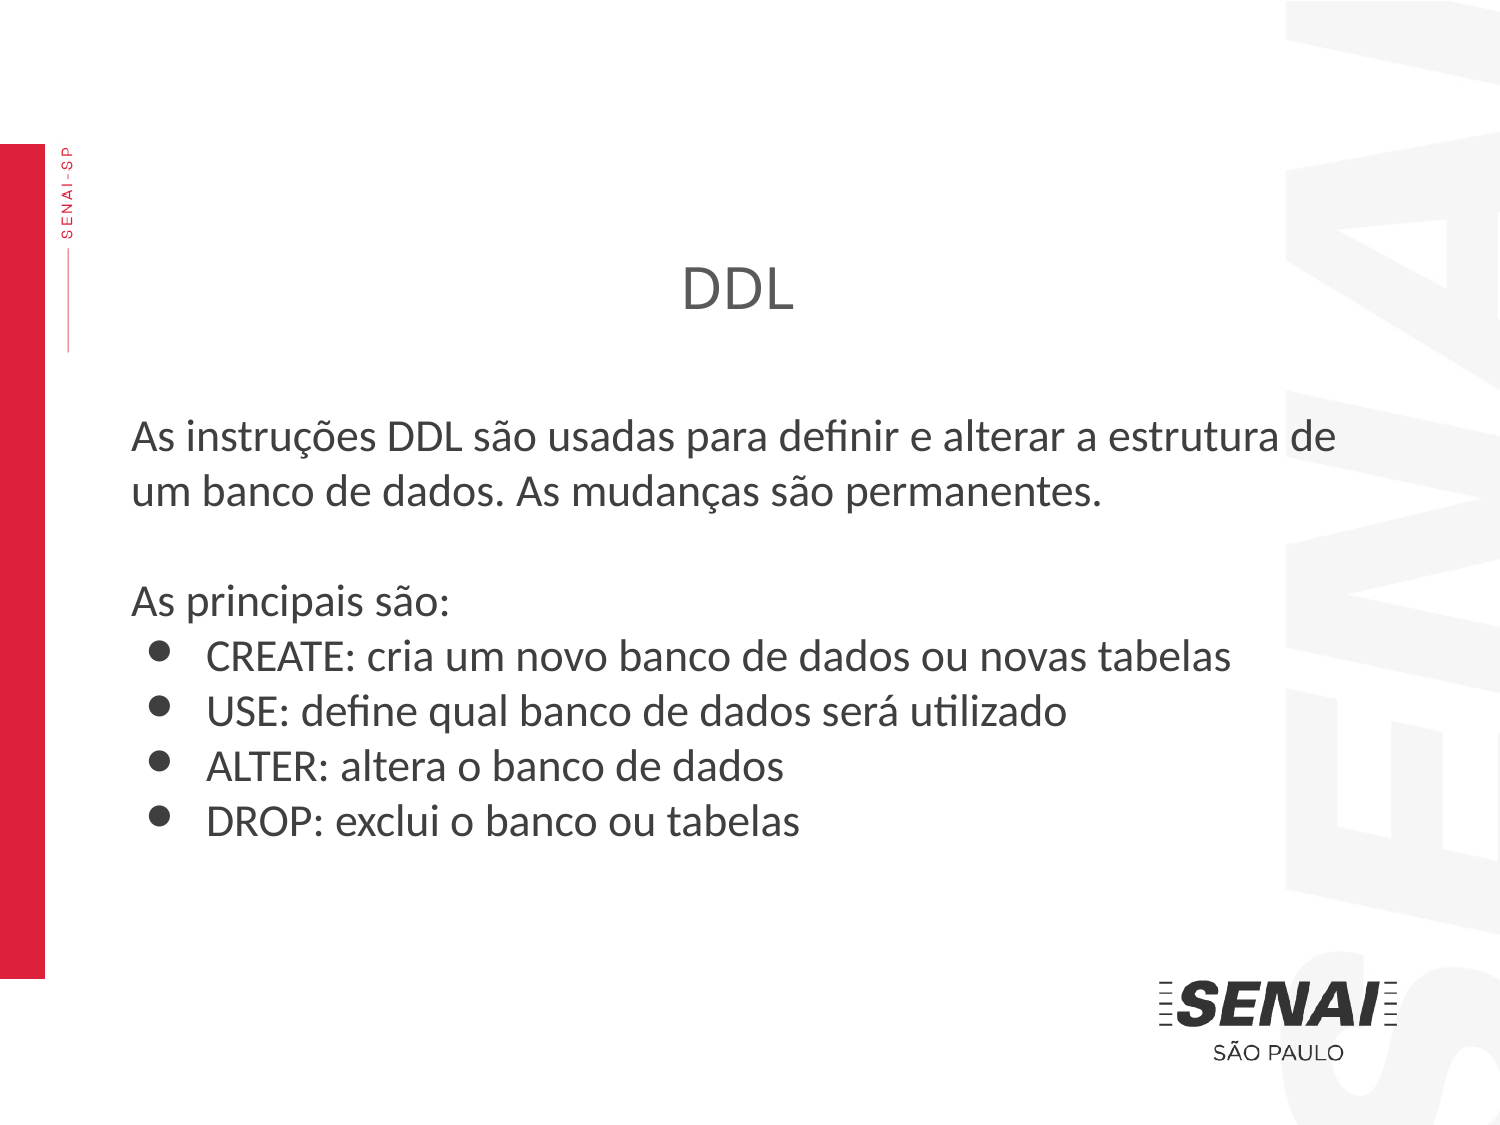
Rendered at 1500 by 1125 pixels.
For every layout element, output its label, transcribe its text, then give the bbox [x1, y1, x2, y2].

text_box As instruções DDL são usadas para definir e alterar a estrutura de um banco de dados. As mudanças são permanentes. As principais são: CREATE: cria um novo banco de dados ou novas tabelas USE: define qual banco de dados será utilizado ALTER: altera o banco de dados DROP: exclui o banco ou tabelas [116, 390, 1423, 861]
text_box DDL [664, 235, 835, 336]
picture [0, 0, 1500, 1125]
